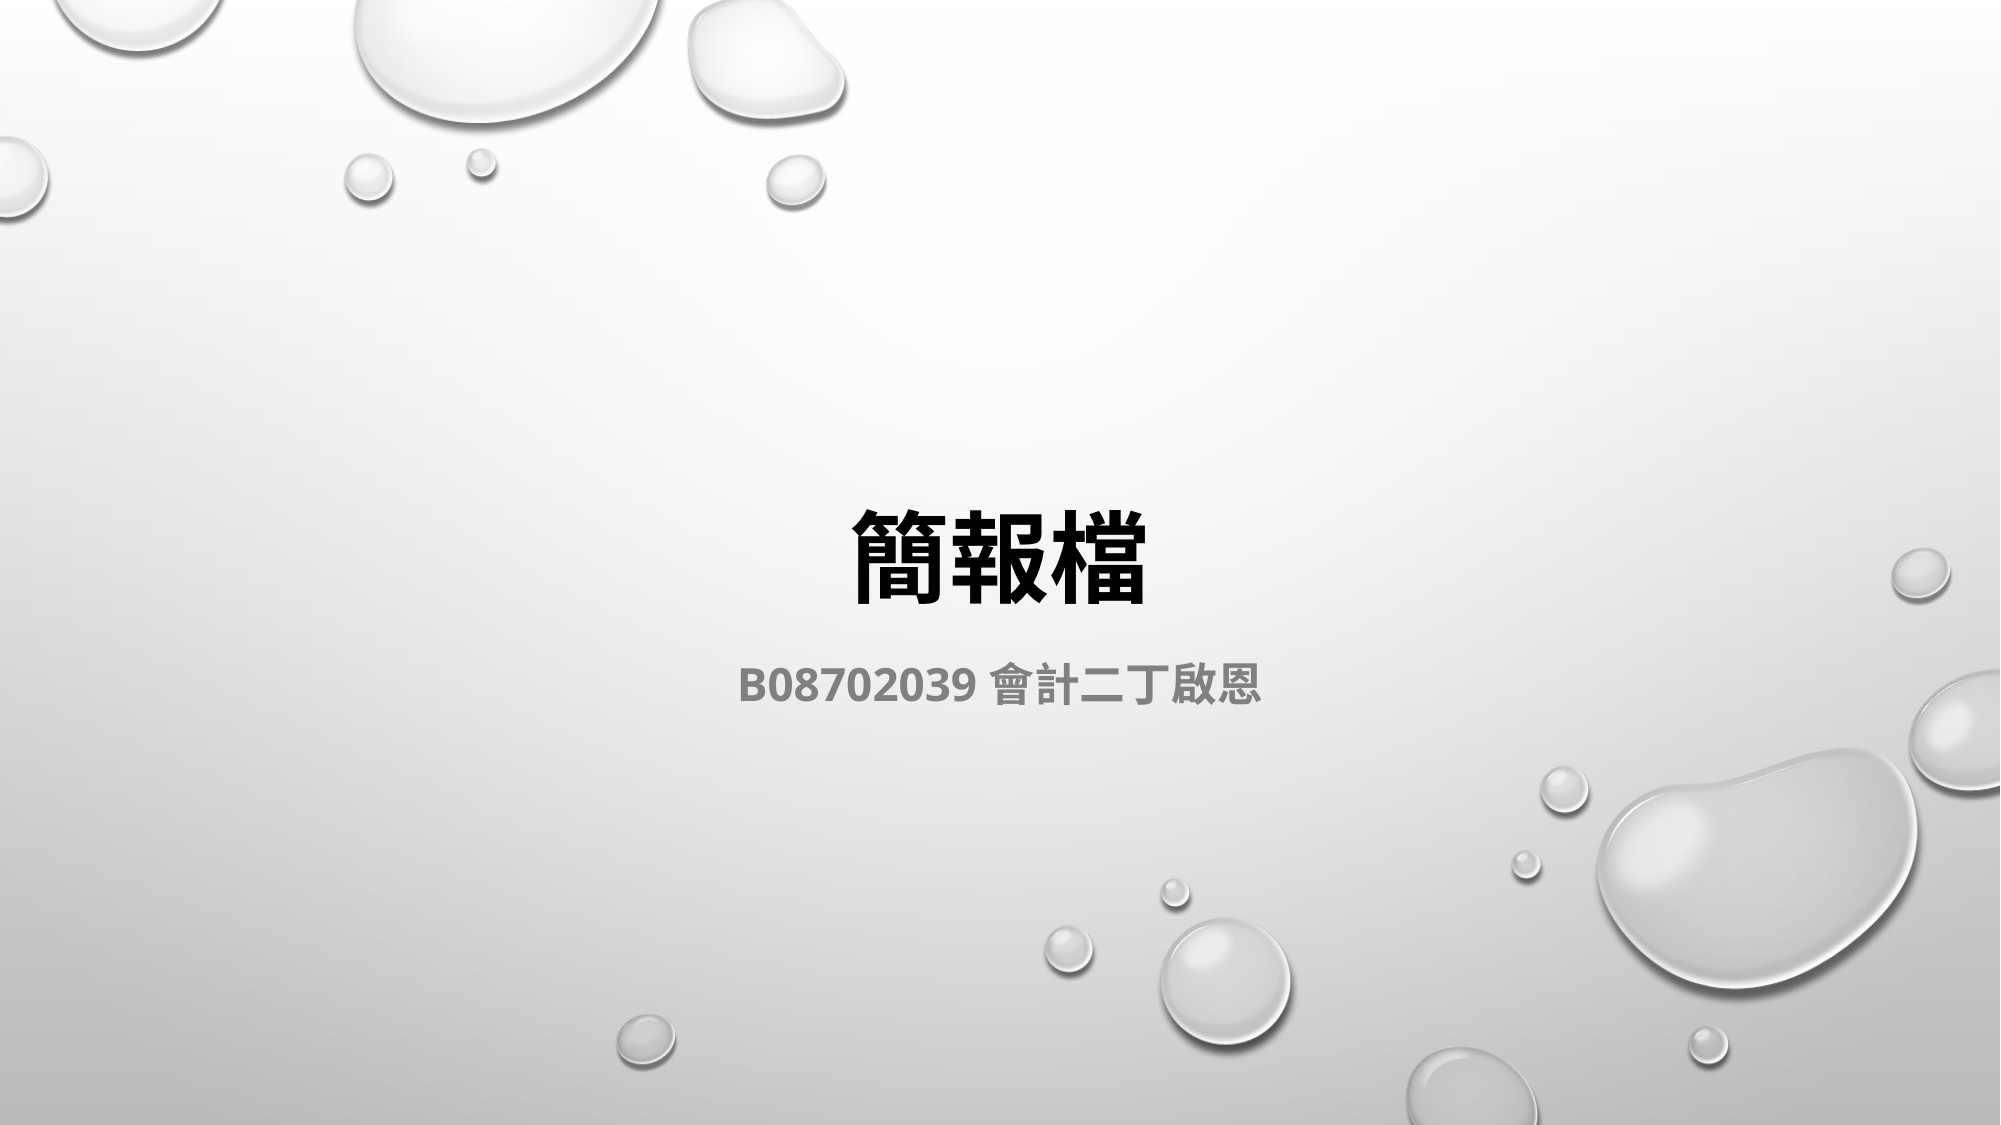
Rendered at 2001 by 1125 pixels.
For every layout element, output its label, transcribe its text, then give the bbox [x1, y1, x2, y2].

picture [0, 0, 2000, 1125]
title 簡報檔 [287, 213, 1713, 625]
subtitle B08702039會計二丁啟恩 [287, 637, 1713, 863]
